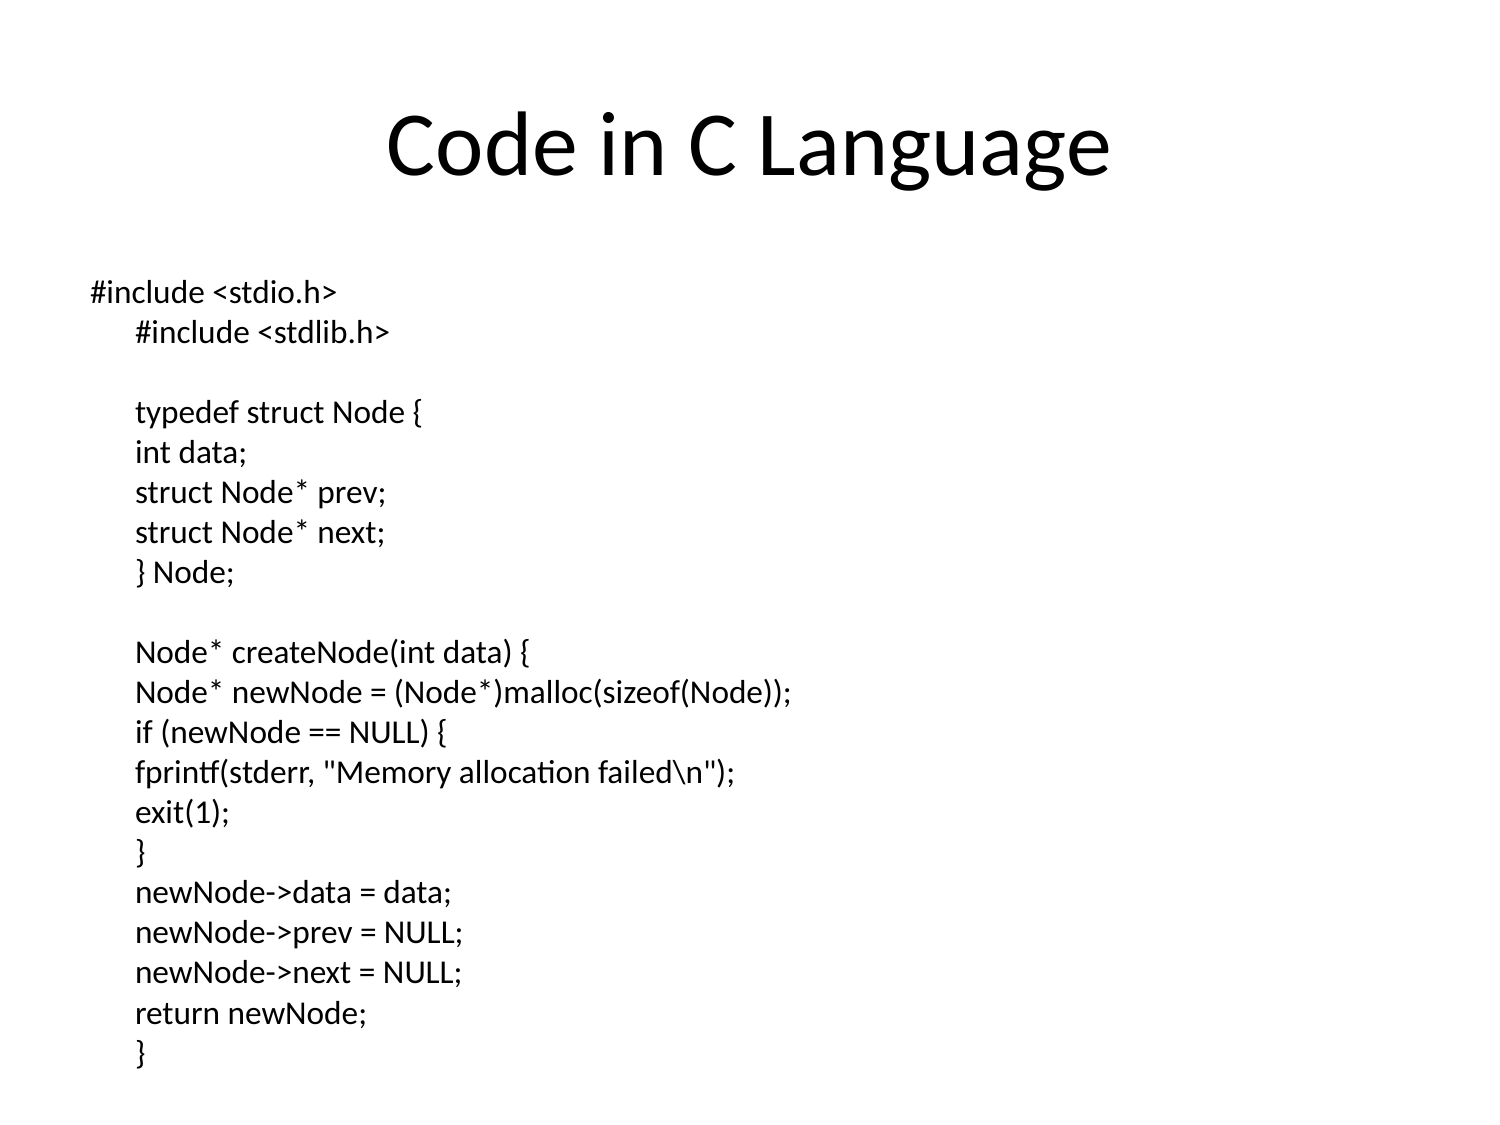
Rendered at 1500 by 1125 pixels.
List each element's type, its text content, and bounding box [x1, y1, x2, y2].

list #include <stdio.h> #include <stdlib.h> typedef struct Node { int data; struct Node* prev; struct Node* next; } Node; Node* createNode(int data) { Node* newNode = (Node*)malloc(sizeof(Node)); if (newNode == NULL) { fprintf(stderr, "Memory allocation failed\n"); exit(1); } newNode->data = data; newNode->prev = NULL; newNode->next = NULL; return newNode; } [75, 262, 1425, 1092]
title Code in C Language [75, 45, 1425, 233]
